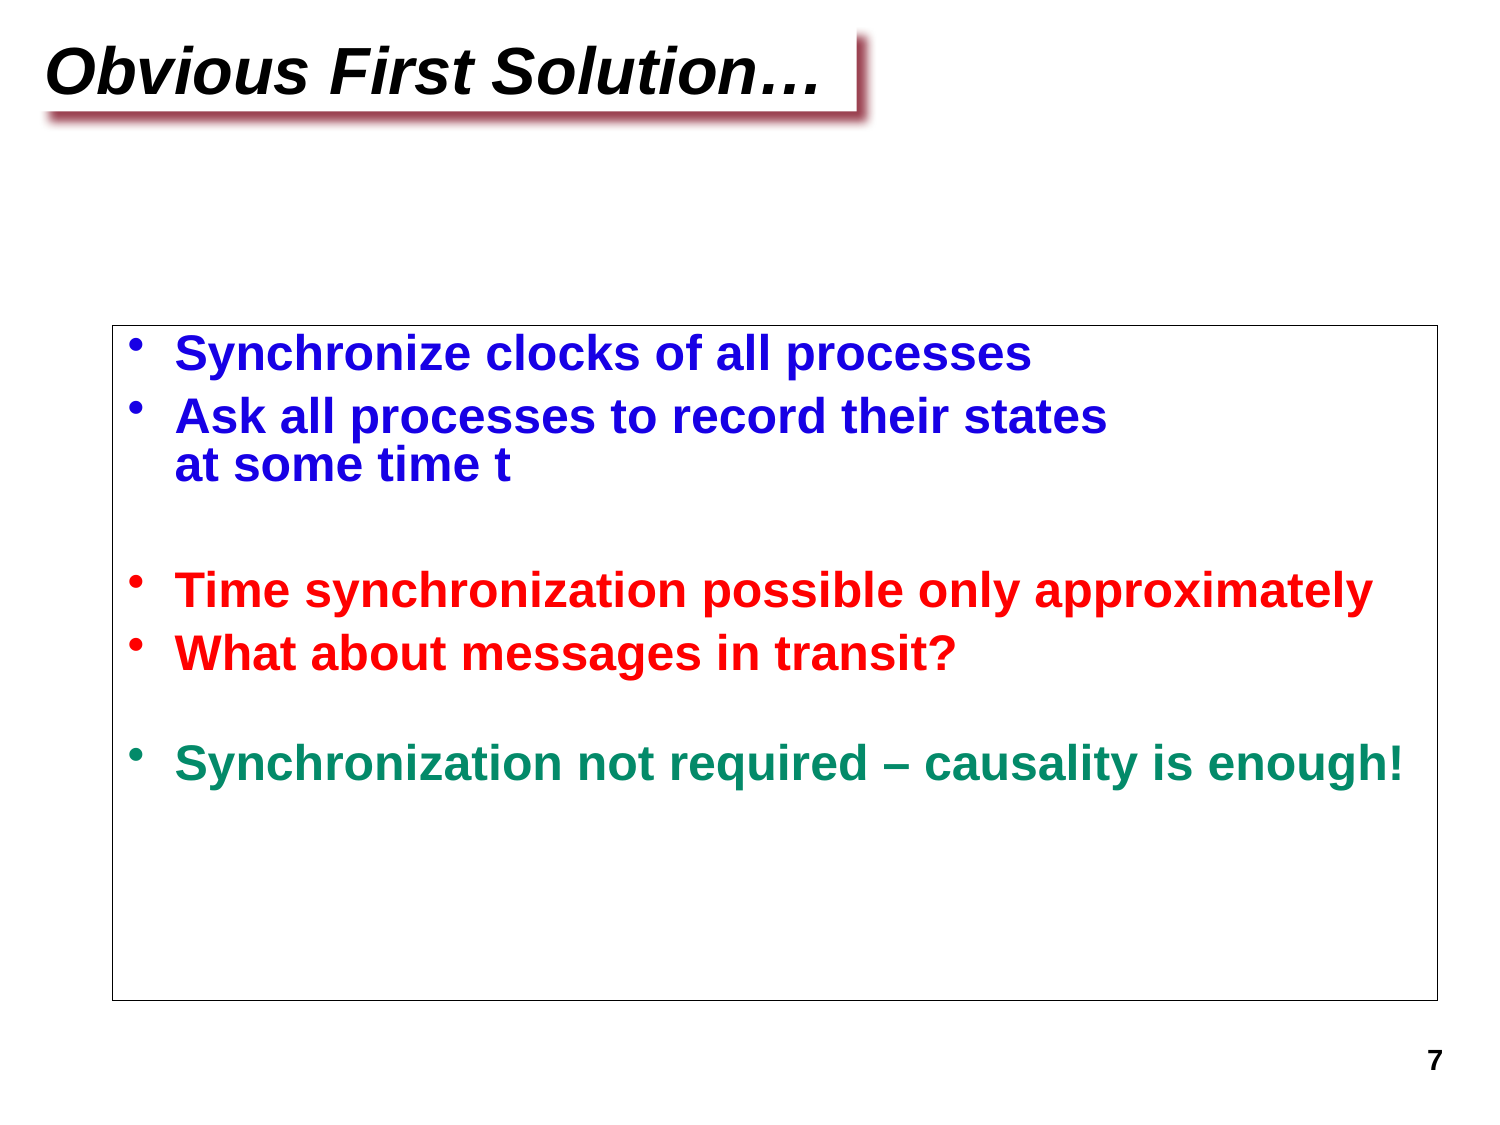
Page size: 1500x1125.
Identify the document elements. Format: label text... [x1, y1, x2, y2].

list Synchronize clocks of all processes Ask all processes to record their states at some time t Time synchronization possible only approximately What about messages in transit? Synchronization not required – causality is enough! [112, 324, 1438, 1001]
title Obvious First Solution… [36, 24, 858, 112]
